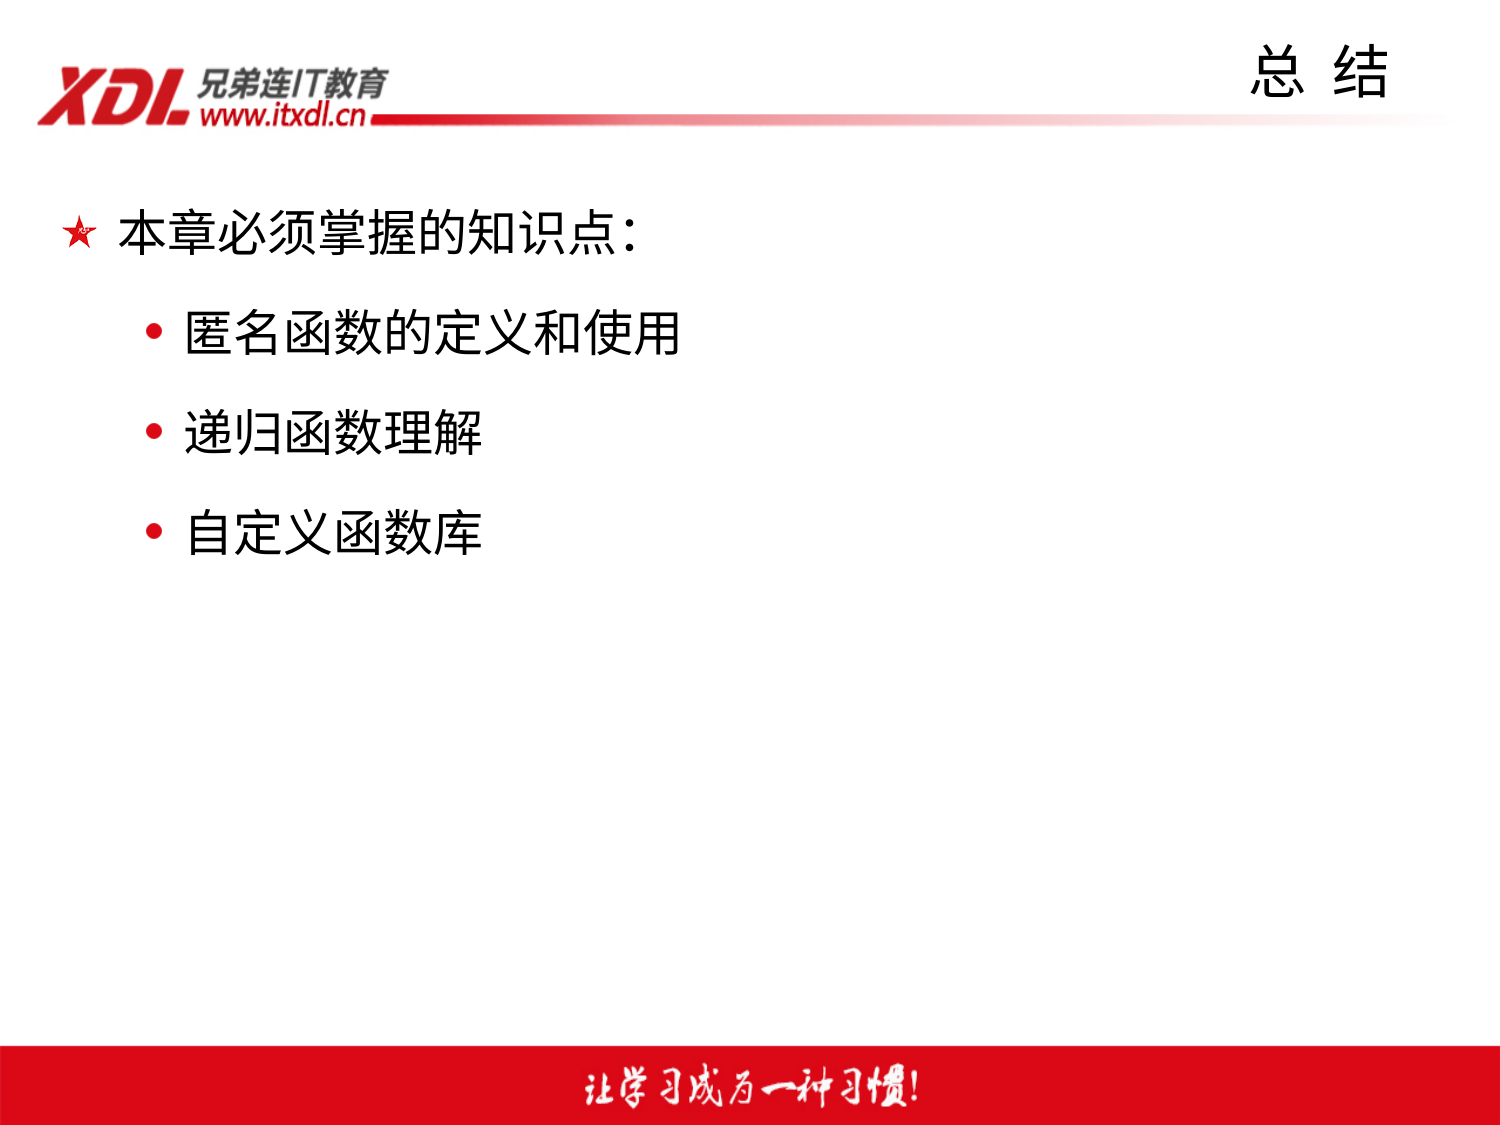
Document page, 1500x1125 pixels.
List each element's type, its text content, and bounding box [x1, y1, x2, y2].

title 总 结 [339, 23, 1407, 118]
picture [0, 0, 1500, 1125]
list 本章必须掌握的知识点： 匿名函数的定义和使用 递归函数理解 自定义函数库 [46, 164, 1407, 1032]
